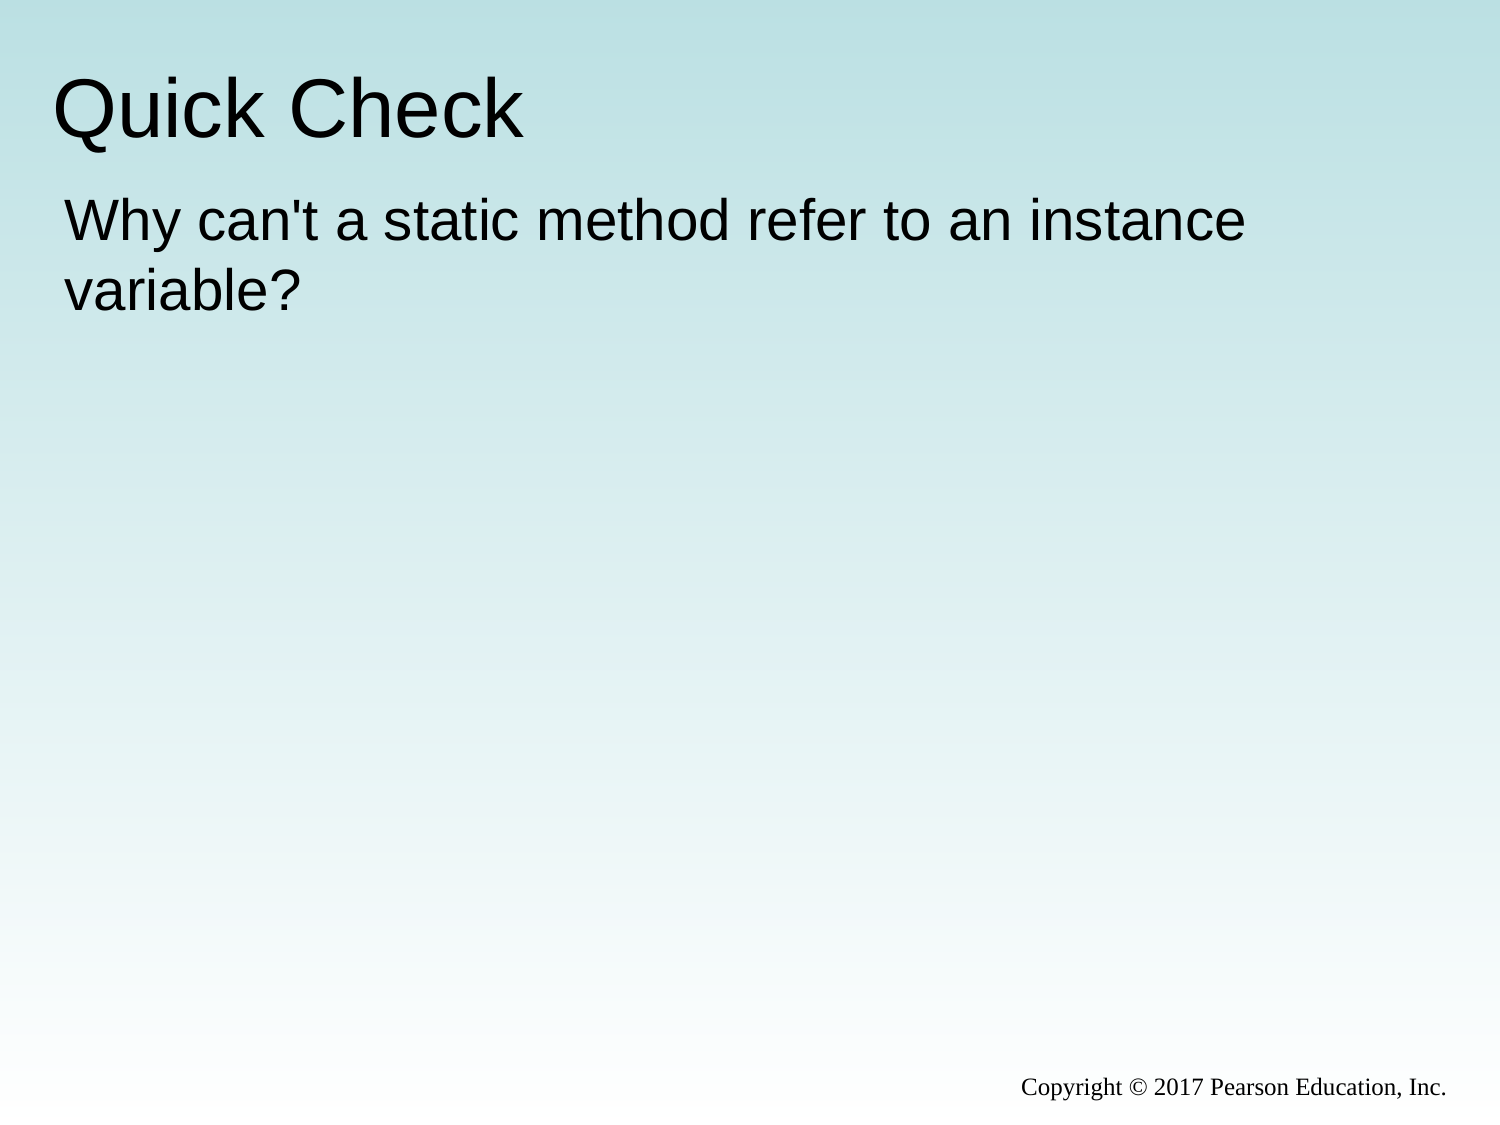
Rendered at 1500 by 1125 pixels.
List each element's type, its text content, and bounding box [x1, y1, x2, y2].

footer Copyright © 2017 Pearson Education, Inc. [549, 1062, 1463, 1114]
title Quick Check [37, 45, 1463, 163]
text_box Why can't a static method refer to an instance variable? [49, 174, 1463, 400]
